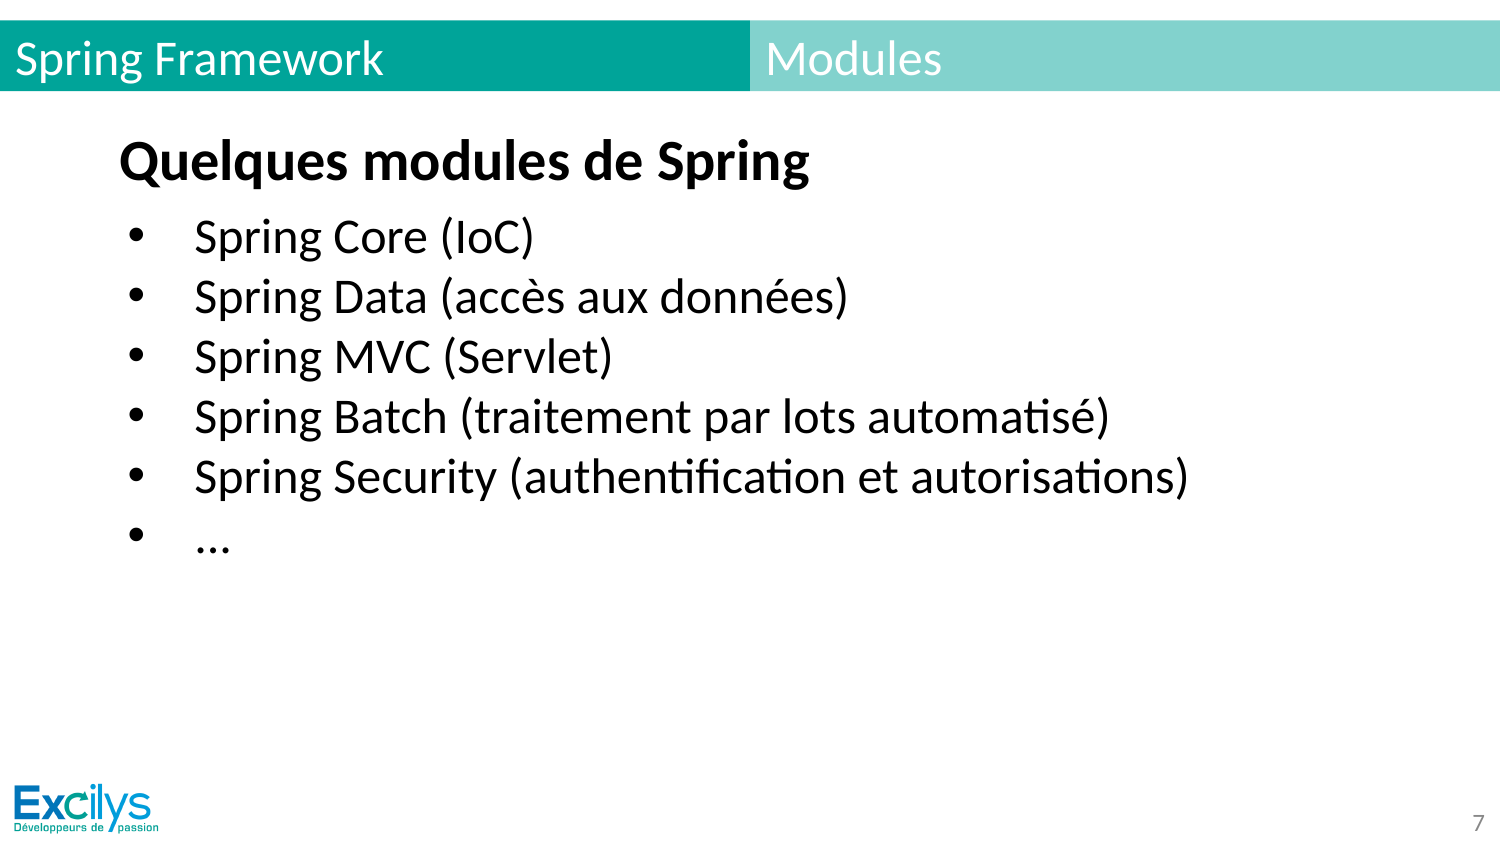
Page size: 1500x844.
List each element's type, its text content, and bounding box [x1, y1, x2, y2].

title Spring Framework [0, 20, 750, 92]
slide_number ‹#› [1319, 798, 1500, 844]
list Quelques modules de Spring Spring Core (IoC) Spring Data (accès aux données) Spring MVC (Servlet) Spring Batch (traitement par lots automatisé) Spring Security (authentification et autorisations) ... [29, 114, 1471, 800]
list Modules [750, 20, 1500, 92]
picture [112, 800, 120, 810]
picture [11, 764, 160, 844]
